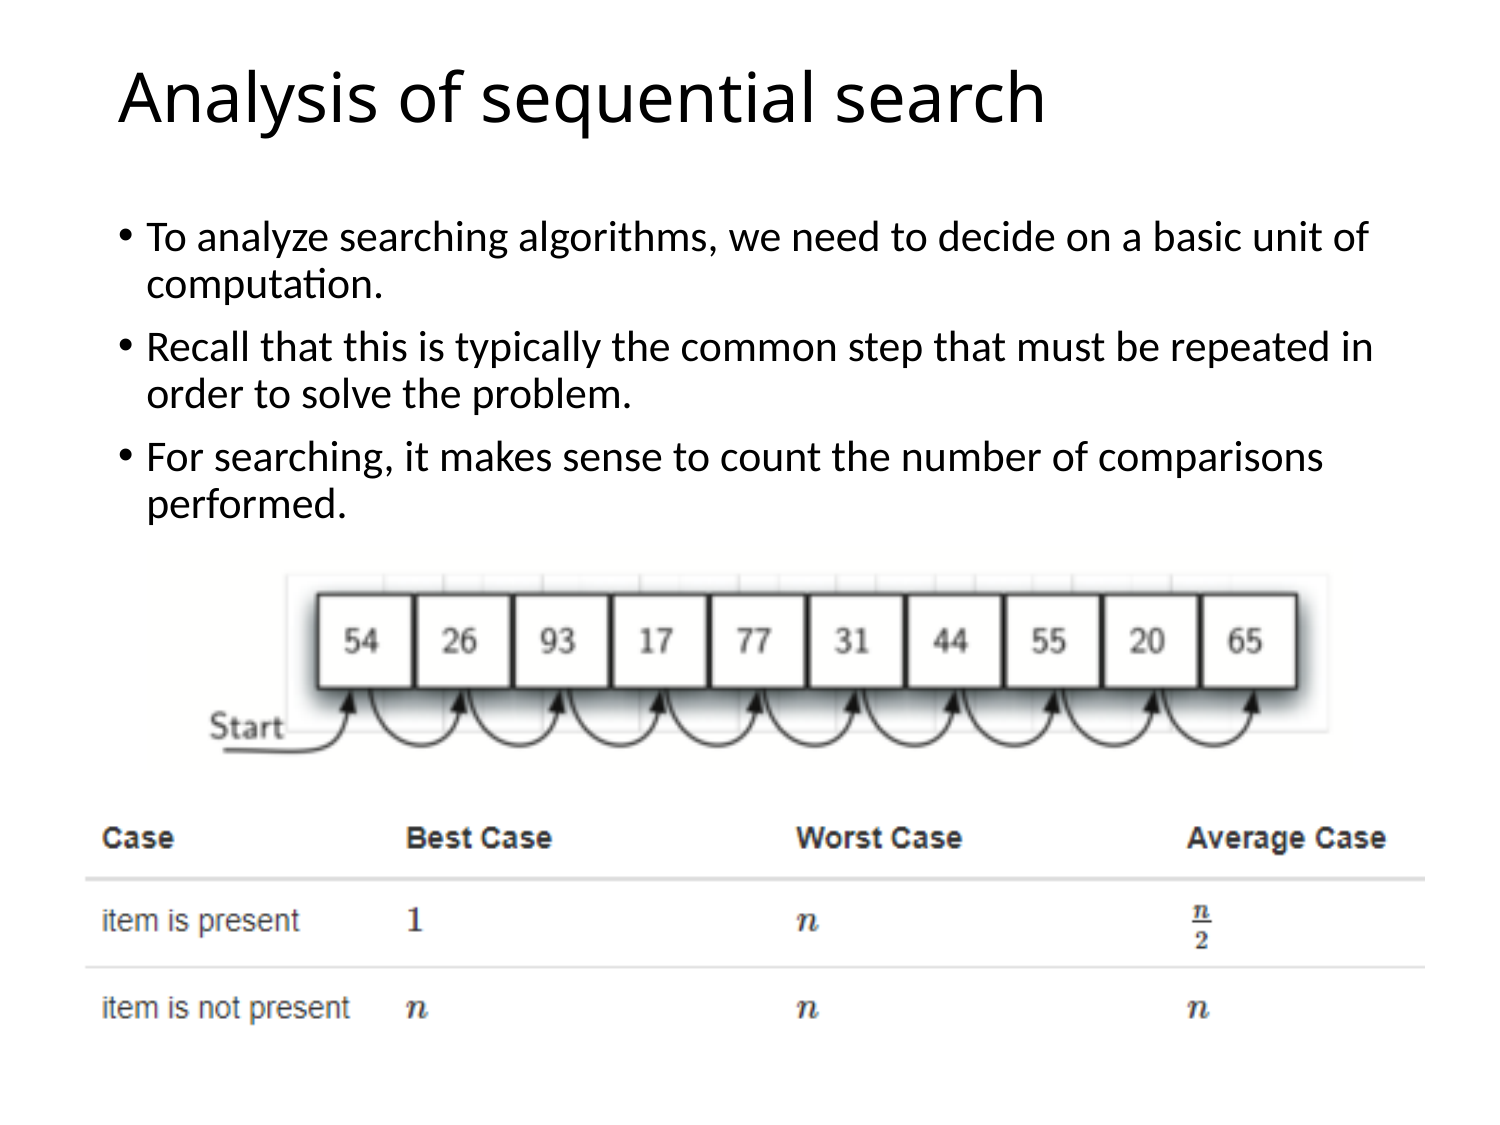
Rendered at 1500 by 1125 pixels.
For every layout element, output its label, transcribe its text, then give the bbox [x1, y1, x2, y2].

title Analysis of sequential search [103, 31, 1397, 168]
picture [75, 788, 1425, 1069]
picture [147, 546, 1353, 770]
list To analyze searching algorithms, we need to decide on a basic unit of computation. Recall that this is typically the common step that must be repeated in order to solve the problem. For searching, it makes sense to count the number of comparisons performed. [103, 205, 1397, 788]
